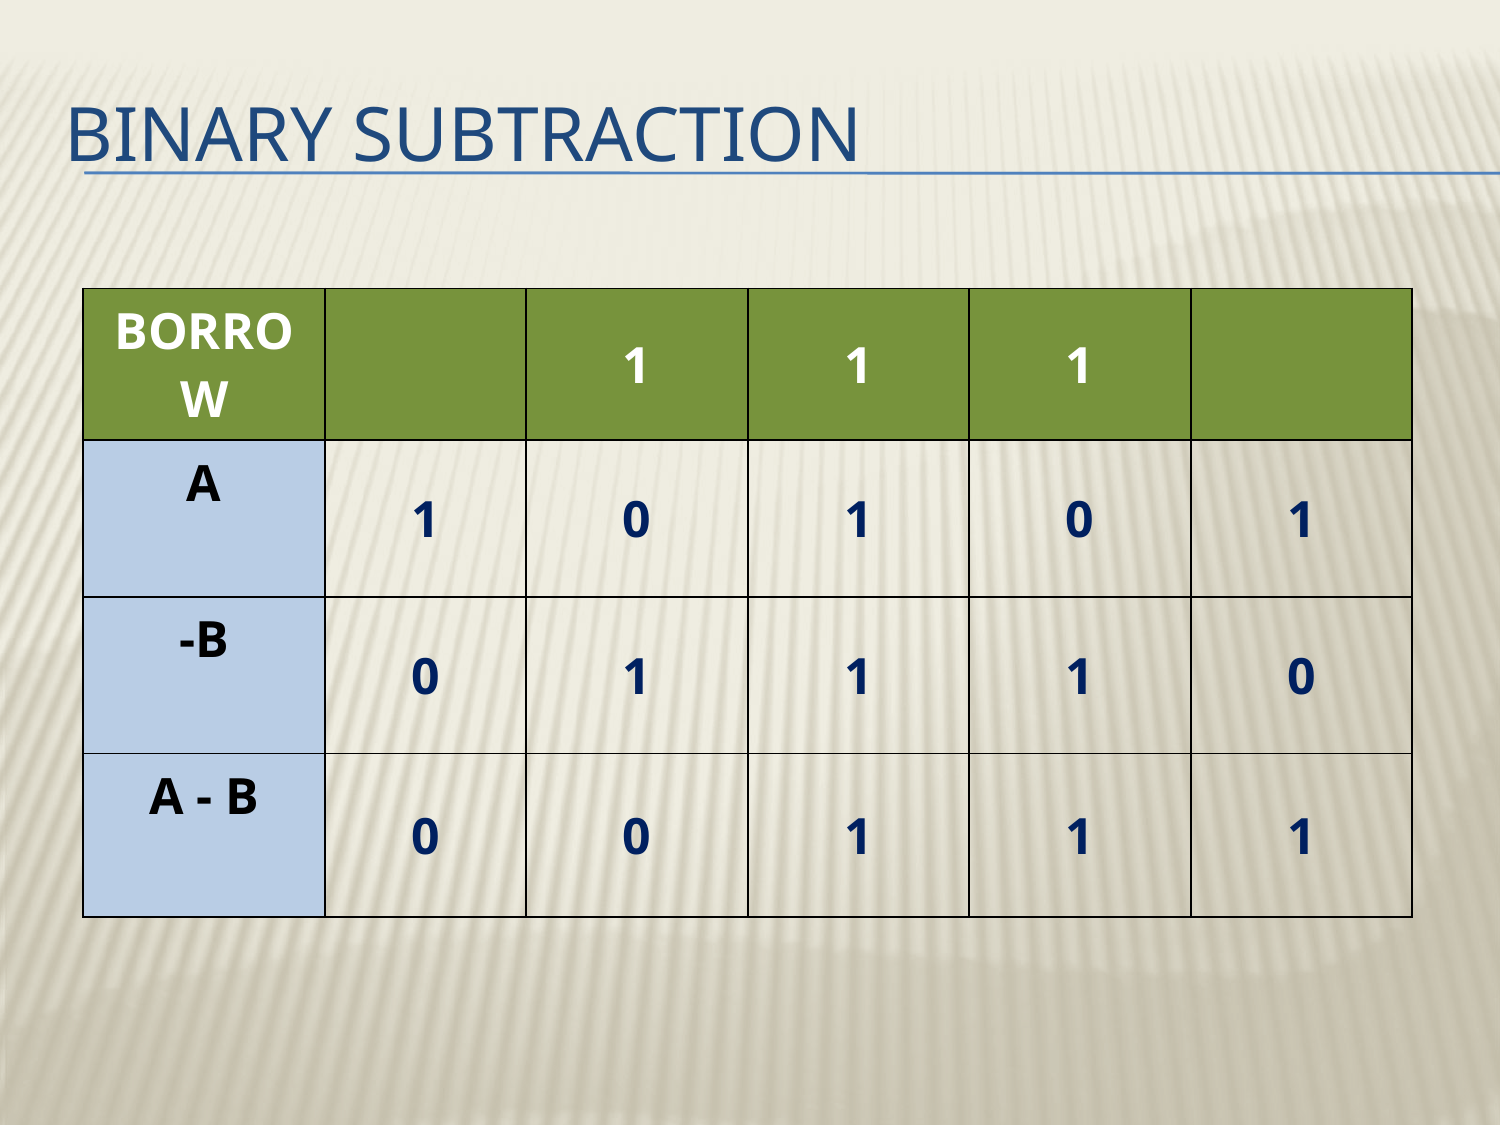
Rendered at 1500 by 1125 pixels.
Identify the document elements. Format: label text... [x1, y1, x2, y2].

table_cell 1 [1192, 754, 1411, 916]
table_cell 0 [326, 754, 525, 916]
table_cell 0 [527, 441, 747, 596]
table_cell 1 [749, 598, 968, 753]
table_header [326, 289, 525, 439]
table_cell 0 [1192, 598, 1411, 753]
table_header 1 [527, 289, 747, 439]
table_cell 0 [326, 598, 525, 753]
table_cell 1 [326, 441, 525, 596]
table_cell 1 [970, 754, 1190, 916]
table_cell 1 [749, 441, 968, 596]
title Binary subtraction [50, 50, 1475, 213]
table_cell -B [84, 598, 324, 753]
table_cell 1 [527, 598, 747, 753]
table_cell 1 [970, 598, 1190, 753]
table_header 1 [749, 289, 968, 439]
table_header BORROW [84, 289, 324, 439]
table_header [1192, 289, 1411, 439]
table_cell 1 [1192, 441, 1411, 596]
table_cell A - B [84, 754, 324, 916]
table_cell 0 [527, 754, 747, 916]
table_header 1 [970, 289, 1190, 439]
table_cell 1 [749, 754, 968, 916]
table_cell A [84, 441, 324, 596]
table_cell 0 [970, 441, 1190, 596]
